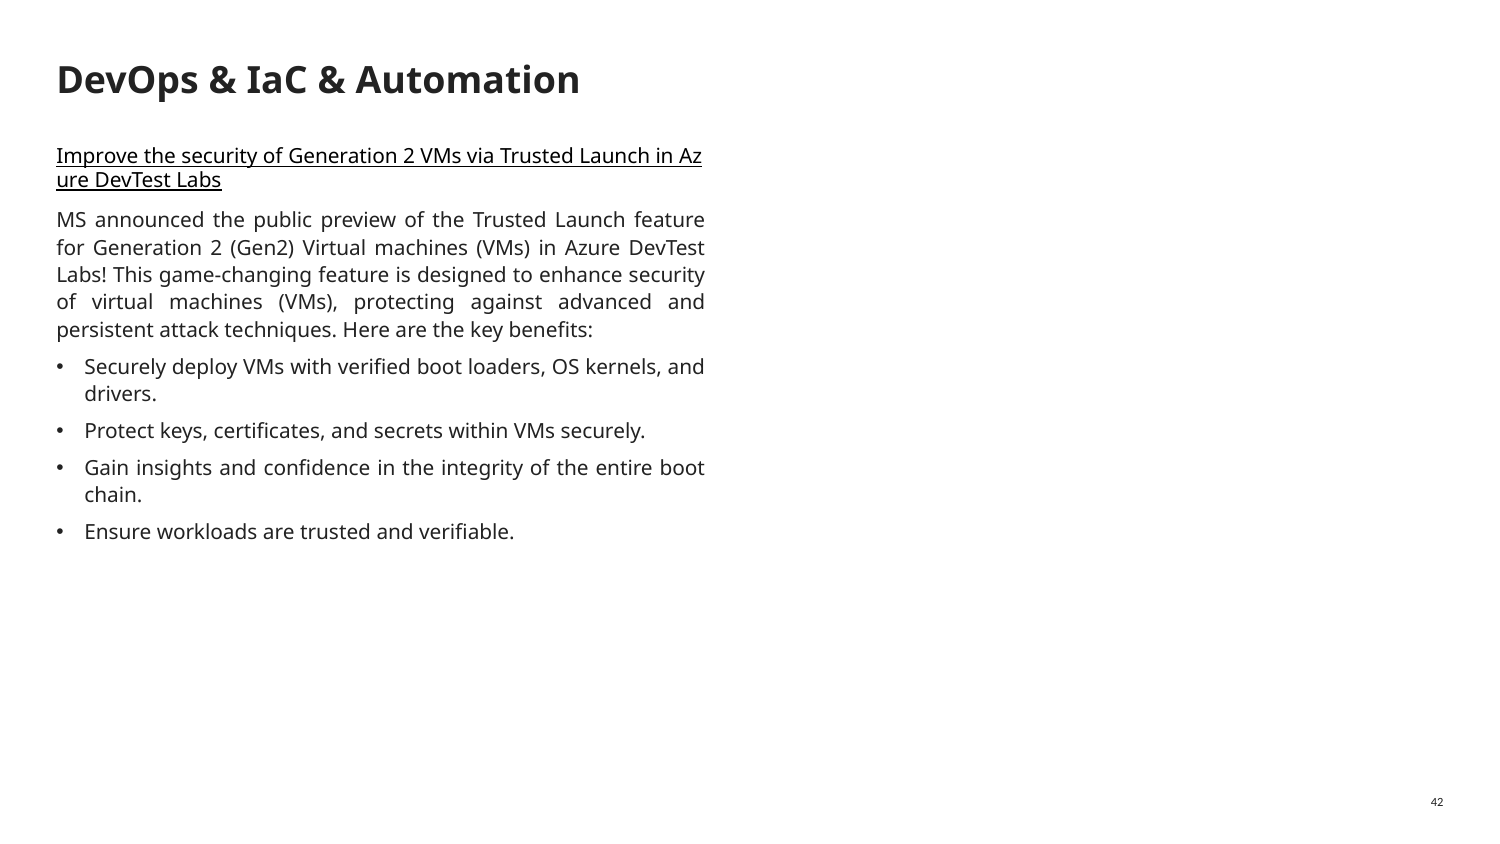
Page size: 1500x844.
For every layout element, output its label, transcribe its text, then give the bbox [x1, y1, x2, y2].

list Improve the security of Generation 2 VMs via Trusted Launch in Azure DevTest Labs MS announced the public preview of the Trusted Launch feature for Generation 2 (Gen2) Virtual machines (VMs) in Azure DevTest Labs! This game-changing feature is designed to enhance security of virtual machines (VMs), protecting against advanced and persistent attack techniques. Here are the key benefits: Securely deploy VMs with verified boot loaders, OS kernels, and drivers. Protect keys, certificates, and secrets within VMs securely. Gain insights and confidence in the integrity of the entire boot chain. Ensure workloads are trusted and verifiable. [56, 140, 706, 760]
title DevOps & IaC & Automation [56, 56, 1444, 113]
